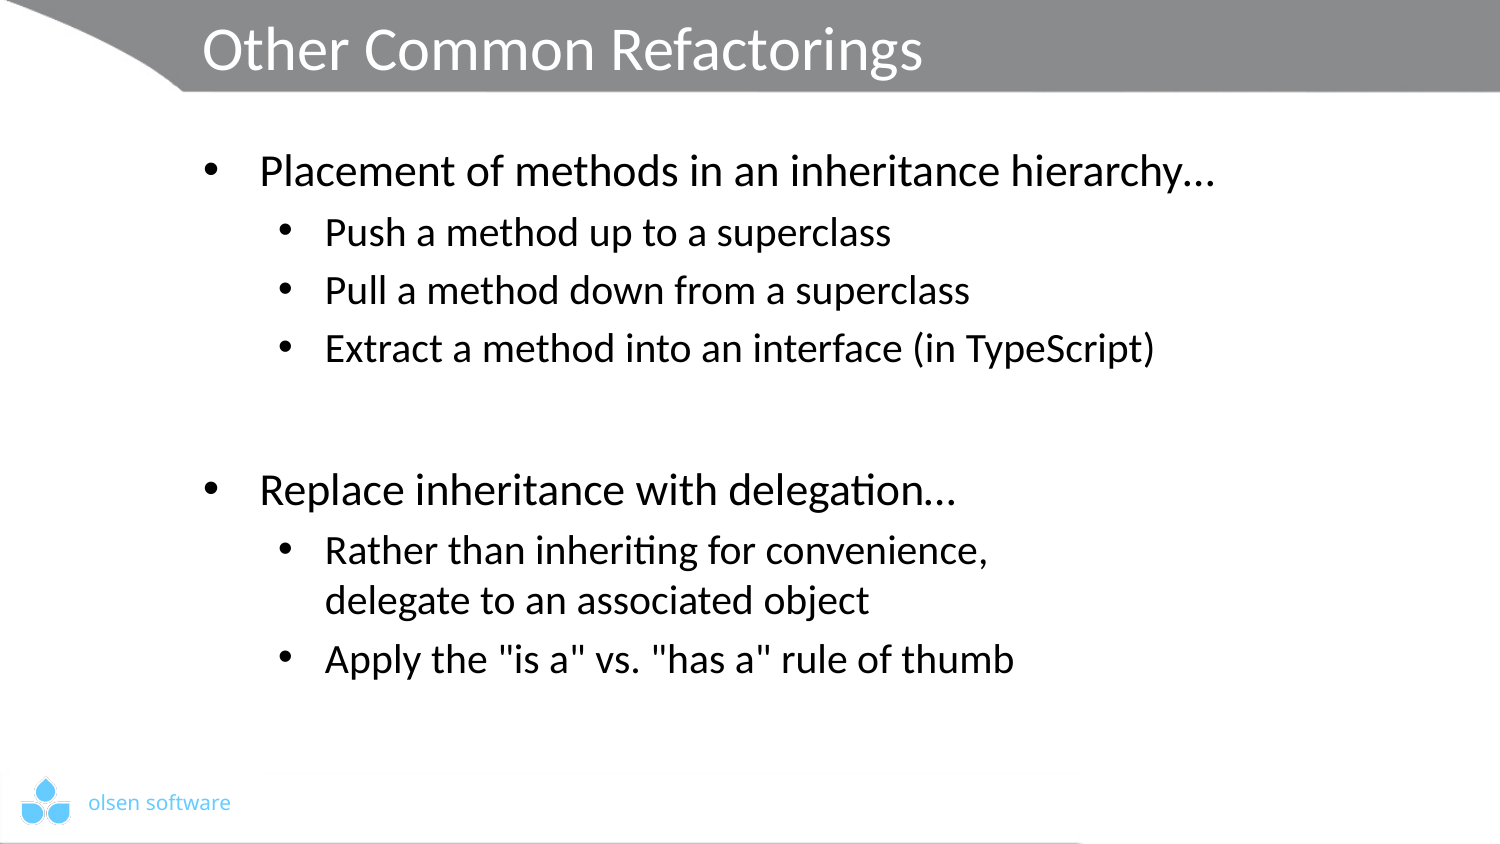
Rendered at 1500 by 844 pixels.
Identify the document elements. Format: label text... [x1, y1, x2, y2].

list Placement of methods in an inheritance hierarchy… Push a method up to a superclass Pull a method down from a superclass Extract a method into an interface (in TypeScript) Replace inheritance with delegation… Rather than inheriting for convenience, delegate to an associated object Apply the "is a" vs. "has a" rule of thumb [188, 133, 1425, 716]
title Other Common Refactorings [187, 0, 1426, 93]
picture [0, 0, 1500, 844]
